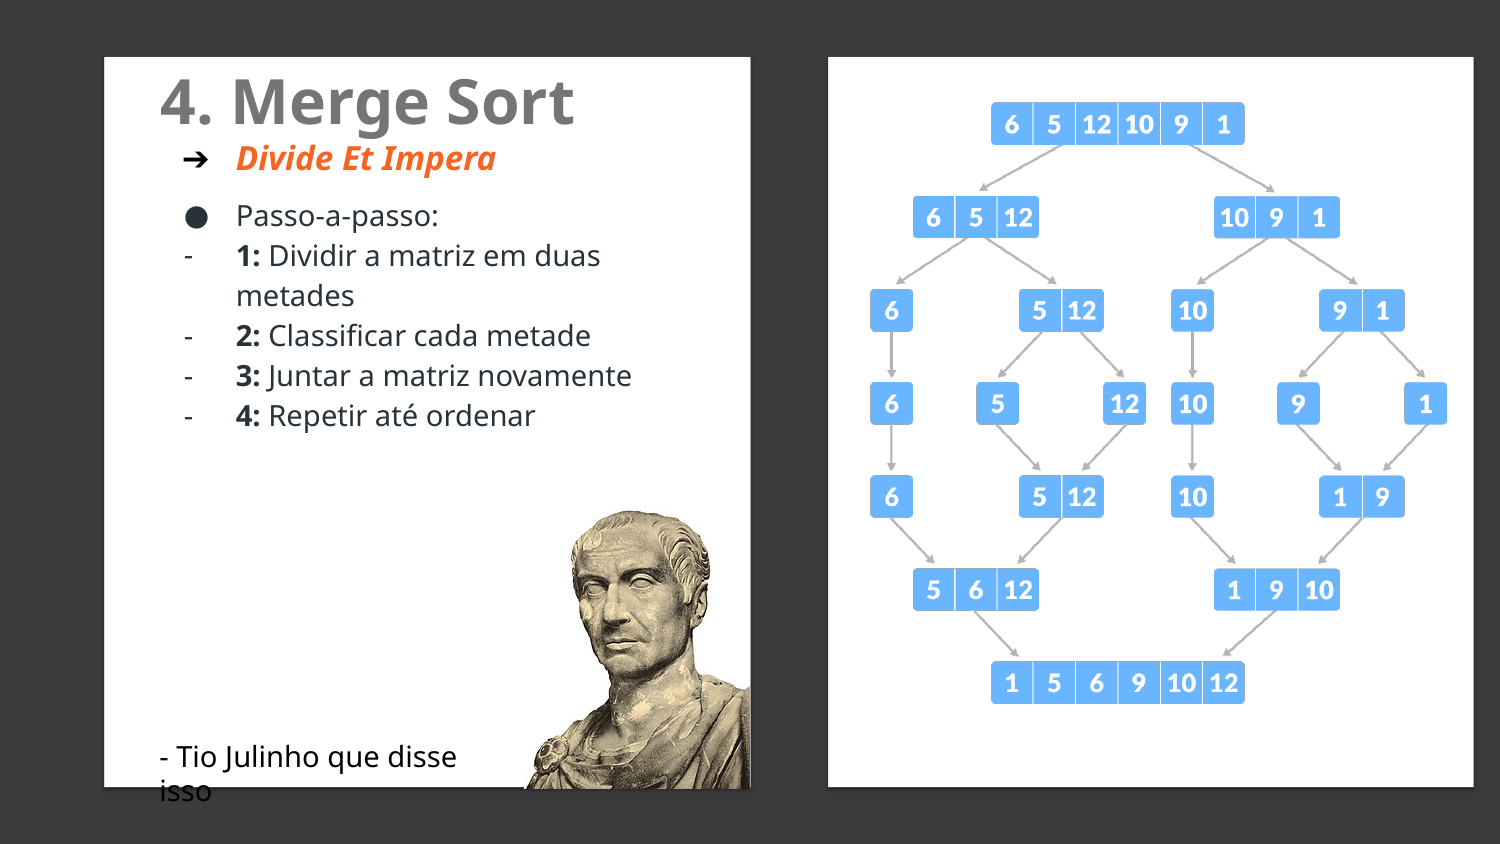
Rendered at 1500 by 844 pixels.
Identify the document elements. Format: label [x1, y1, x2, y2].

picture [78, 26, 777, 818]
picture [801, 26, 1500, 818]
